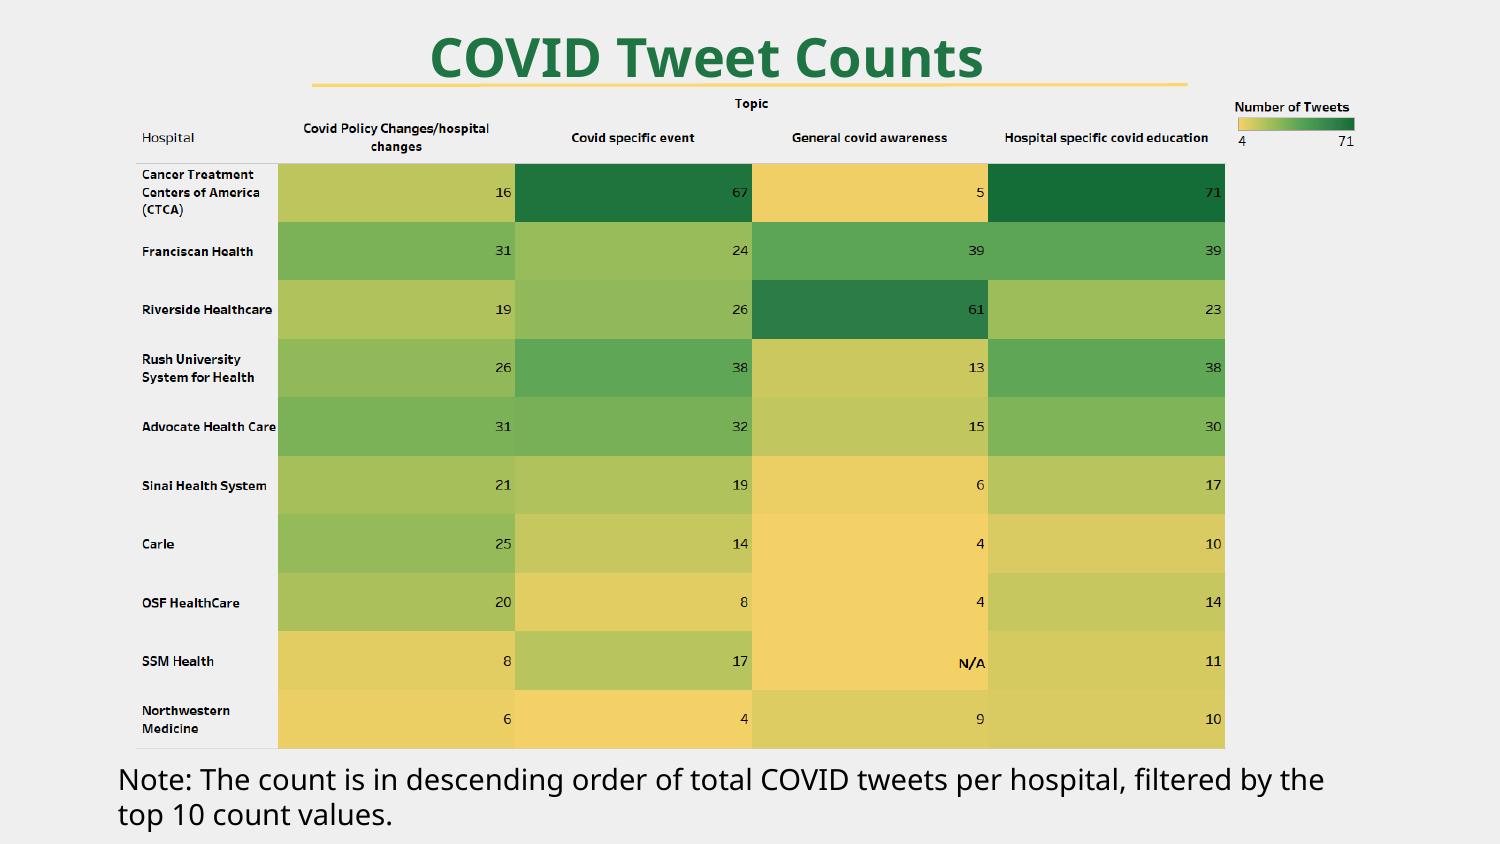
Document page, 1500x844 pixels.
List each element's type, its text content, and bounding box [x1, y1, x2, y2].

text_box Note: The count is in descending order of total COVID tweets per hospital, filtered by the top 10 count values. [102, 746, 1386, 814]
title COVID Tweet Counts [95, 7, 1358, 102]
picture [136, 94, 1358, 750]
